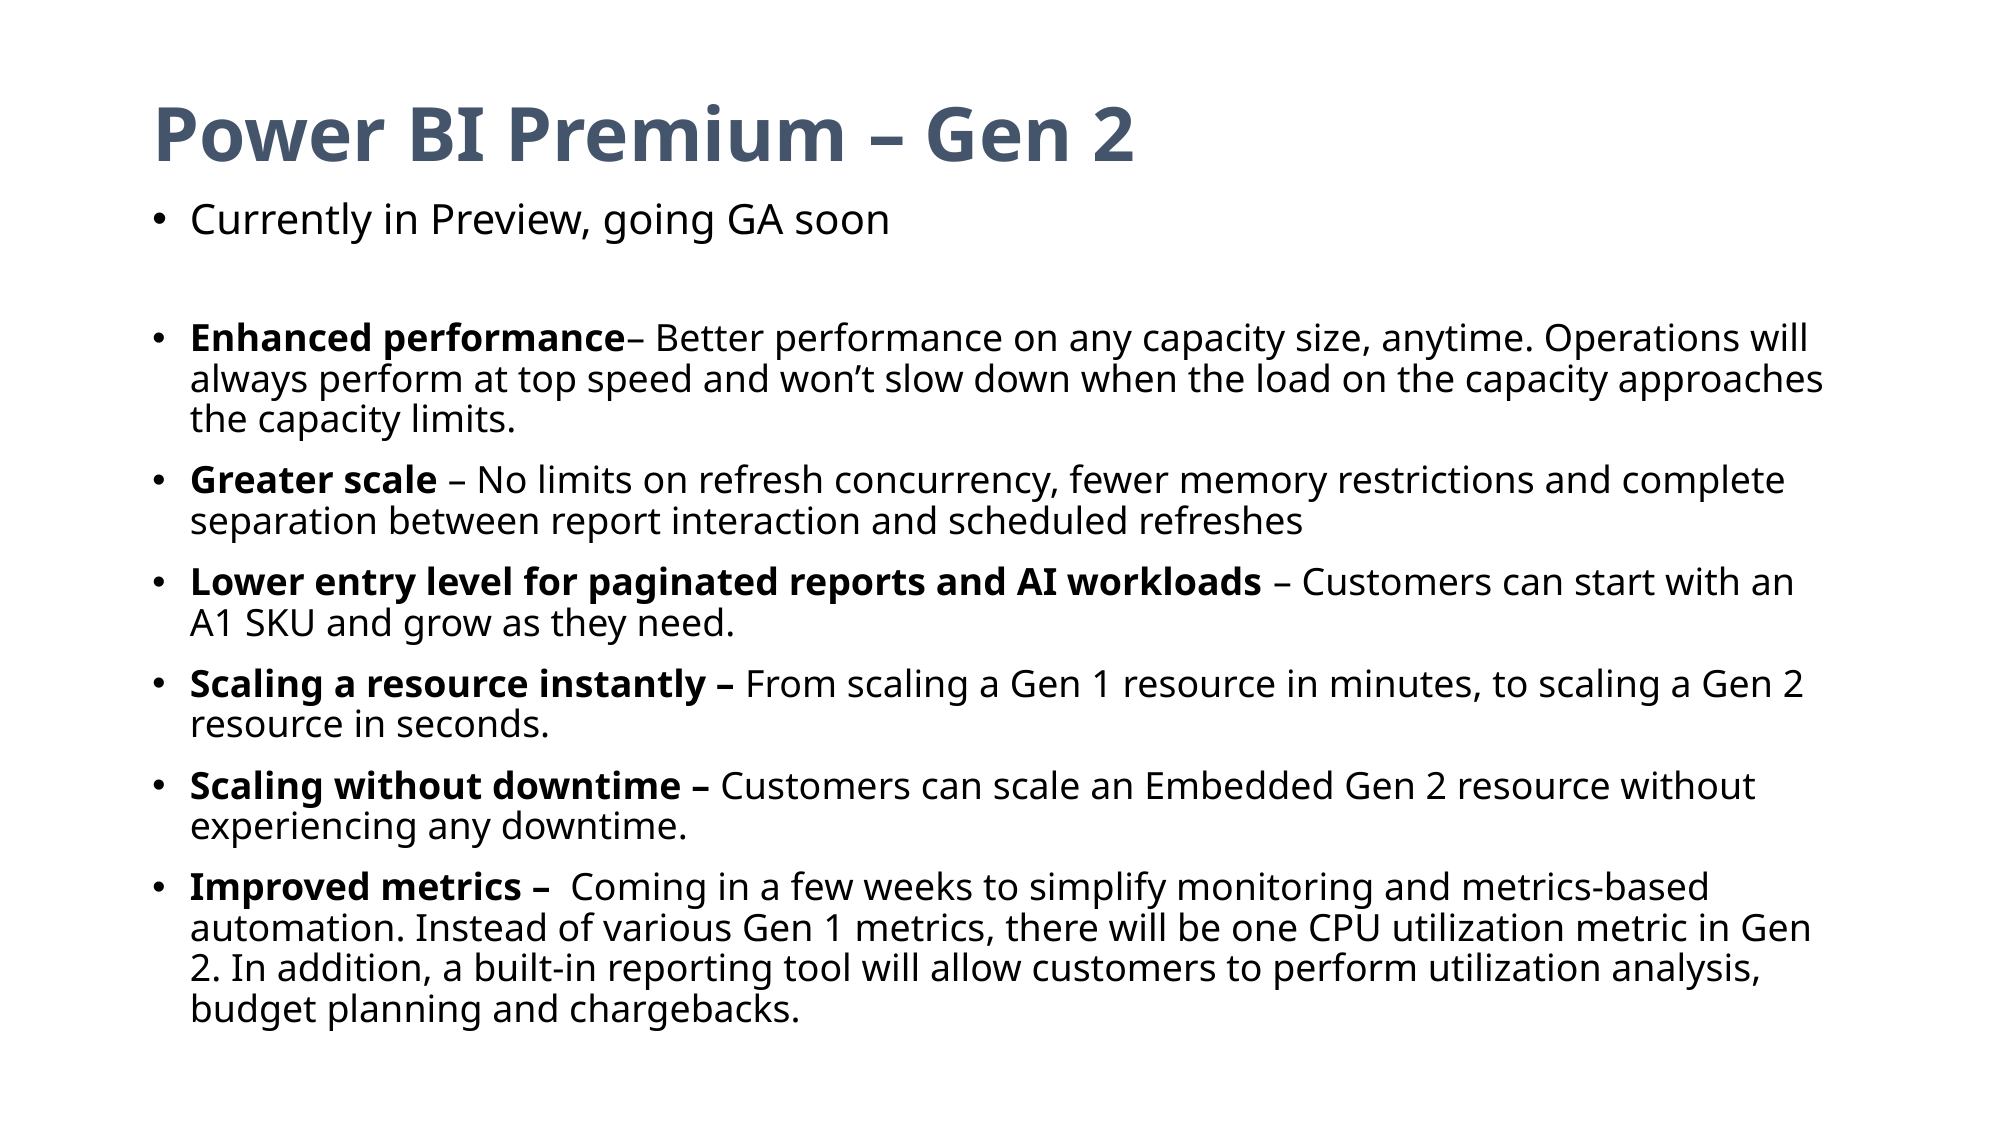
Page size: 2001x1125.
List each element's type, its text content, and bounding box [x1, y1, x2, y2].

list Currently in Preview, going GA soon [137, 190, 1863, 257]
title Power BI Premium – Gen 2 [137, 89, 1863, 190]
list Enhanced performance– Better performance on any capacity size, anytime. Operations will always perform at top speed and won’t slow down when the load on the capacity approaches the capacity limits. Greater scale – No limits on refresh concurrency, fewer memory restrictions and complete separation between report interaction and scheduled refreshes Lower entry level for paginated reports and AI workloads – Customers can start with an A1 SKU and grow as they need. Scaling a resource instantly – From scaling a Gen 1 resource in minutes, to scaling a Gen 2 resource in seconds. Scaling without downtime – Customers can scale an Embedded Gen 2 resource without experiencing any downtime. Improved metrics – Coming in a few weeks to simplify monitoring and metrics-based automation. Instead of various Gen 1 metrics, there will be one CPU utilization metric in Gen 2. In addition, a built-in reporting tool will allow customers to perform utilization analysis, budget planning and chargebacks. [137, 311, 1863, 1014]
